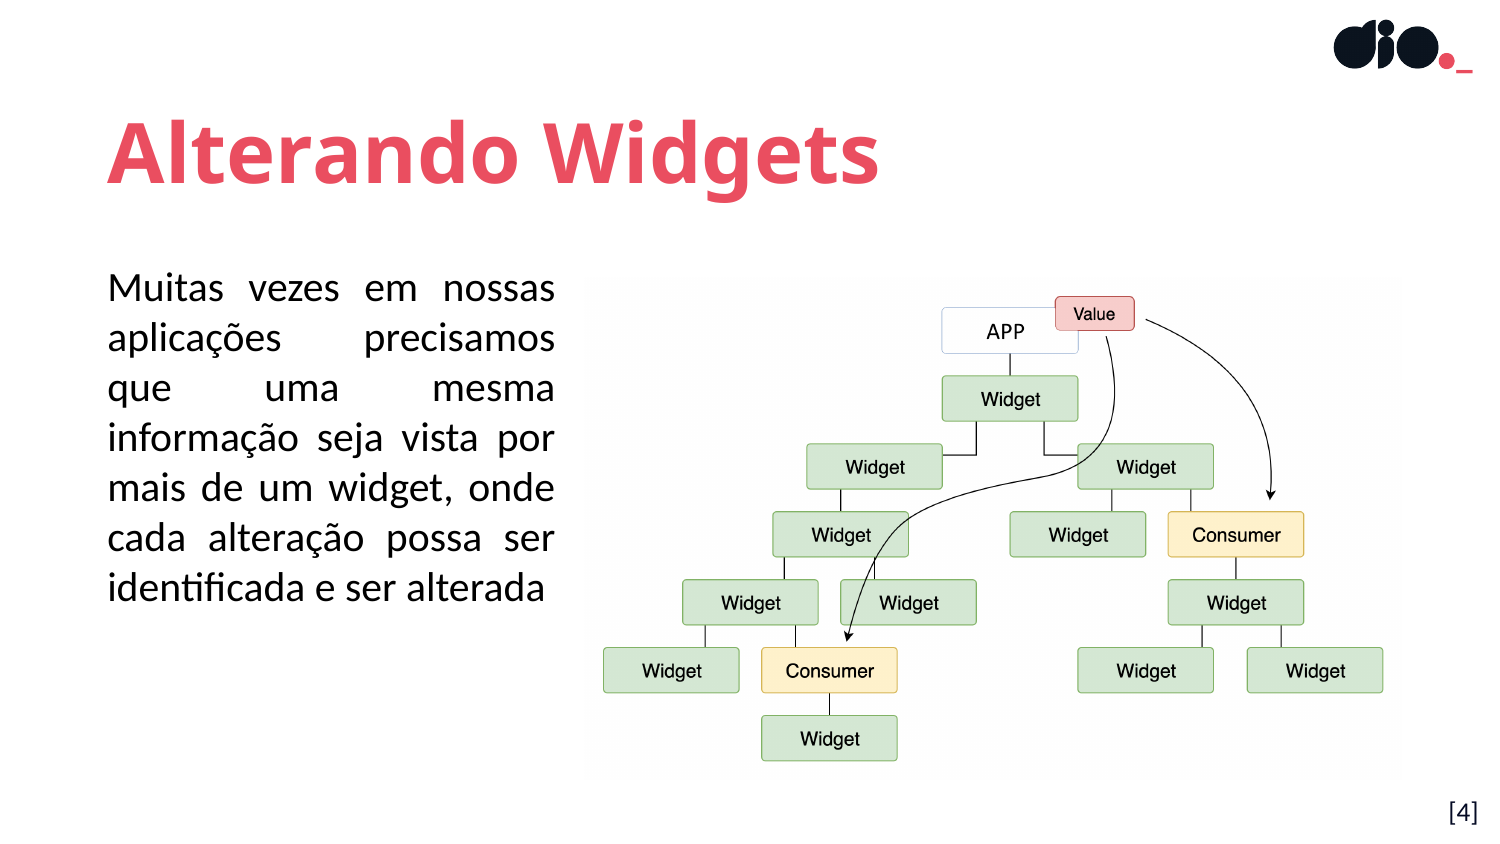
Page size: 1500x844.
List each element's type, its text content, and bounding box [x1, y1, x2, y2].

slide_number [4] [1403, 779, 1494, 844]
text_box Alterando Widgets [92, 73, 1408, 213]
picture [584, 277, 1403, 780]
text_box Muitas vezes em nossas aplicações precisamos que uma mesma informação seja vista por mais de um widget, onde cada alteração possa ser identificada e ser alterada [92, 244, 571, 812]
picture [1333, 19, 1473, 74]
